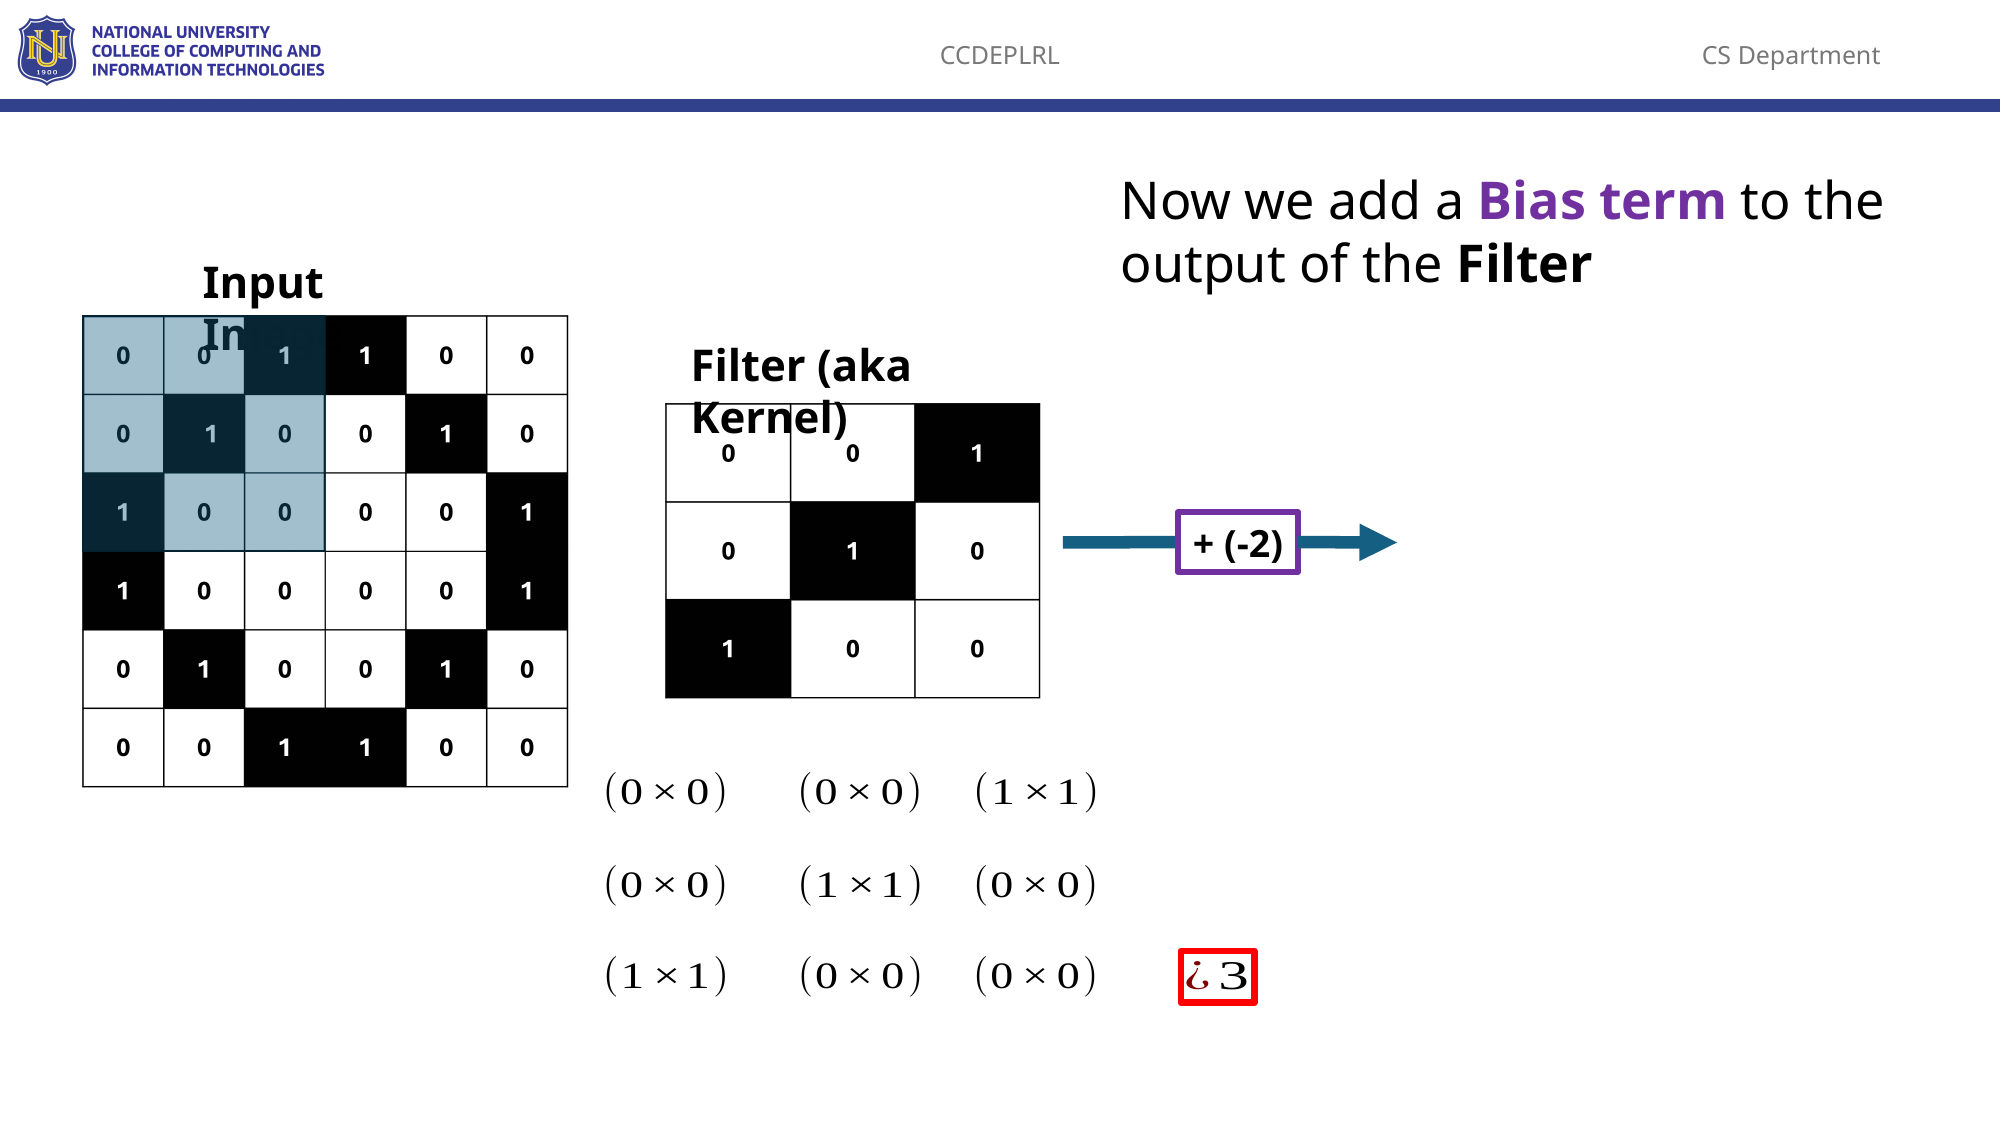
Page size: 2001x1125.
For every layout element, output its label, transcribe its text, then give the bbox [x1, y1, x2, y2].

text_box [602, 769, 1252, 1000]
picture [81, 314, 570, 789]
text_box Now we add a Bias term to the output of the Filter [1105, 160, 1918, 300]
text_box Filter (aka Kernel) [675, 330, 1054, 451]
picture [0, 0, 337, 99]
text_box + (-2) [1178, 512, 1298, 572]
picture [664, 403, 1041, 700]
text_box Input Image [187, 246, 464, 314]
